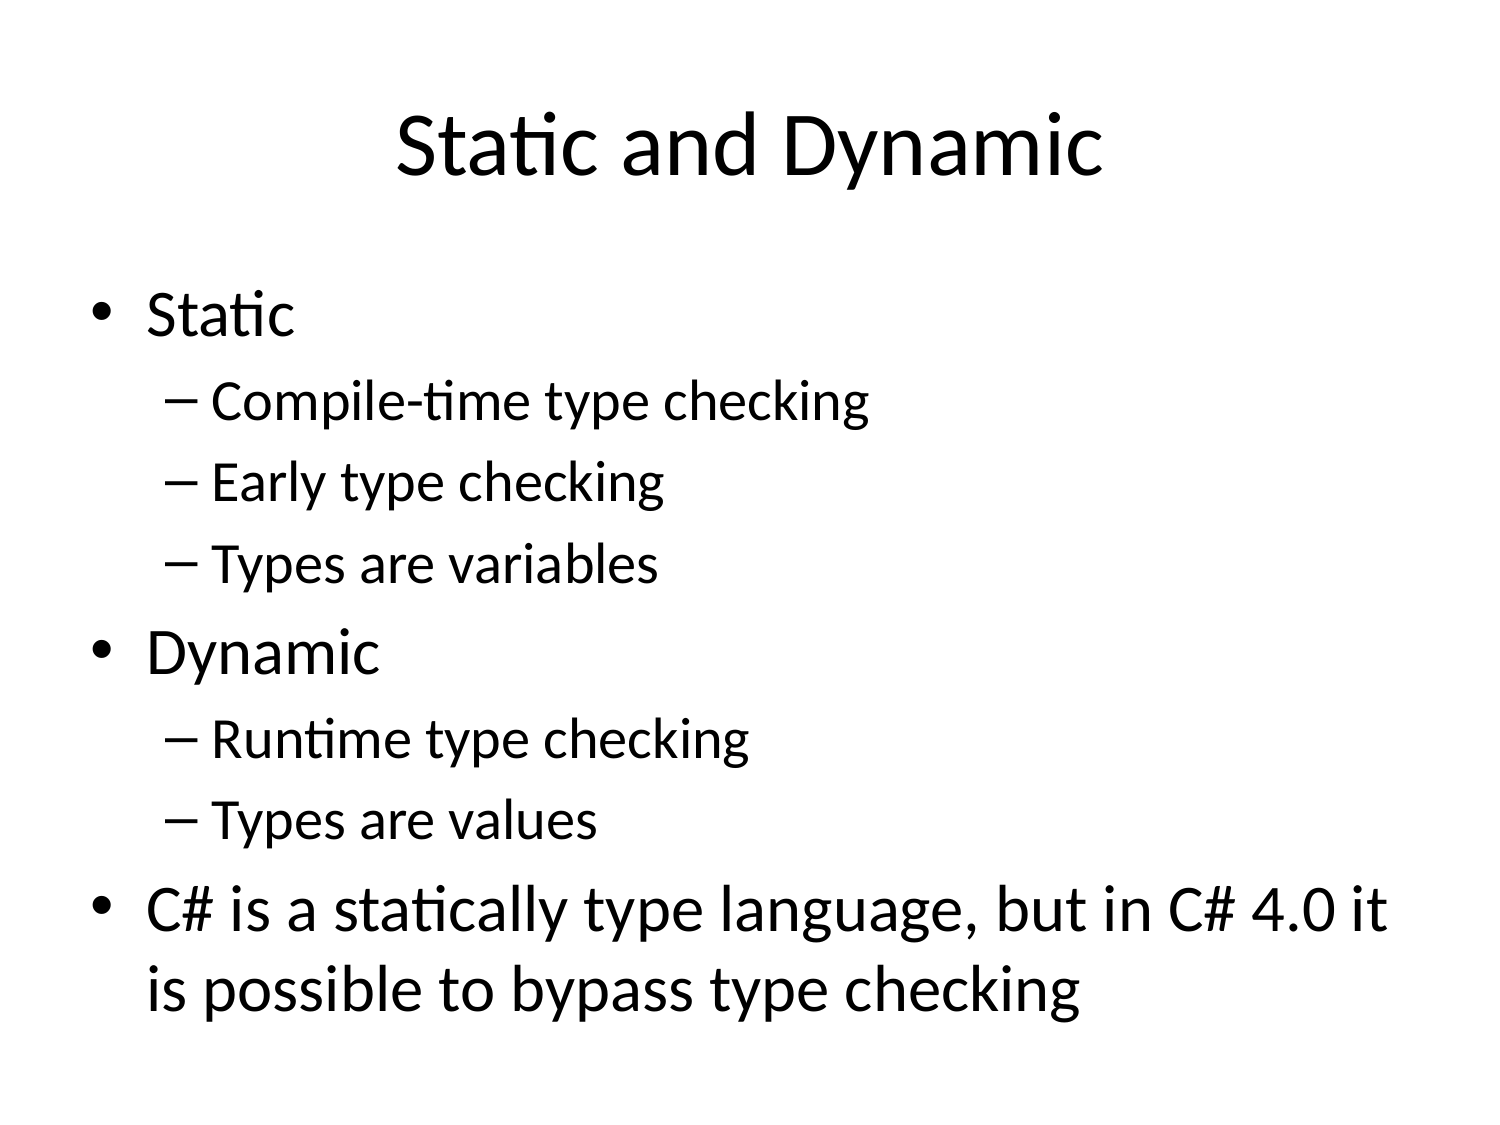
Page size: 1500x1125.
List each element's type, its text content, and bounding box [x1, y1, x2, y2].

list Static Compile-time type checking Early type checking Types are variables Dynamic Runtime type checking Types are values C# is a statically type language, but in C# 4.0 it is possible to bypass type checking [75, 262, 1425, 1125]
title Static and Dynamic [75, 45, 1425, 233]
